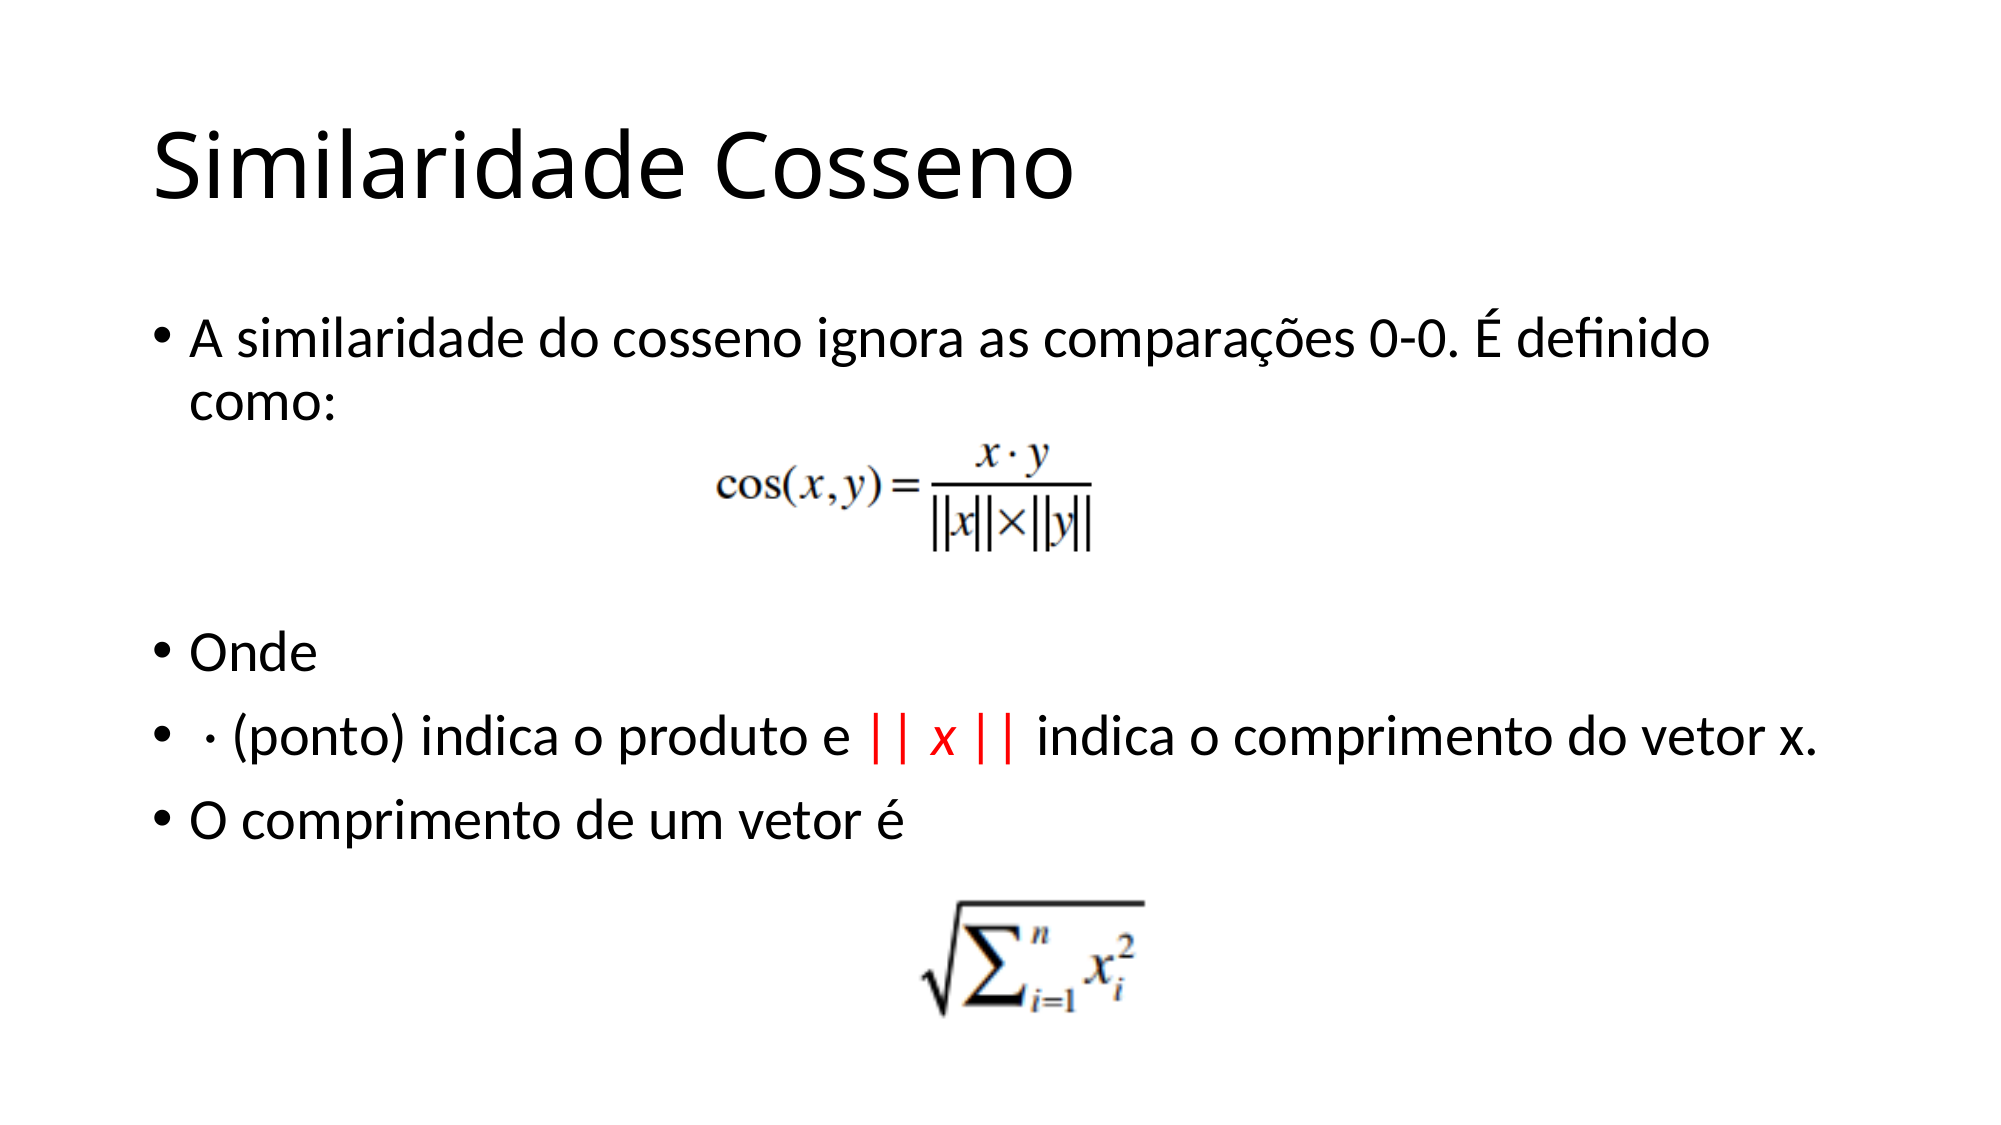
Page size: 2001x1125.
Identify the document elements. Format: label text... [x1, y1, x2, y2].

list A similaridade do cosseno ignora as comparações 0-0. É definido como: Onde · (ponto) indica o produto e || x || indica o comprimento do vetor x. O comprimento de um vetor é [137, 299, 1863, 1014]
picture [696, 425, 1136, 573]
title Similaridade Cosseno [137, 59, 1863, 278]
picture [869, 853, 1197, 1036]
